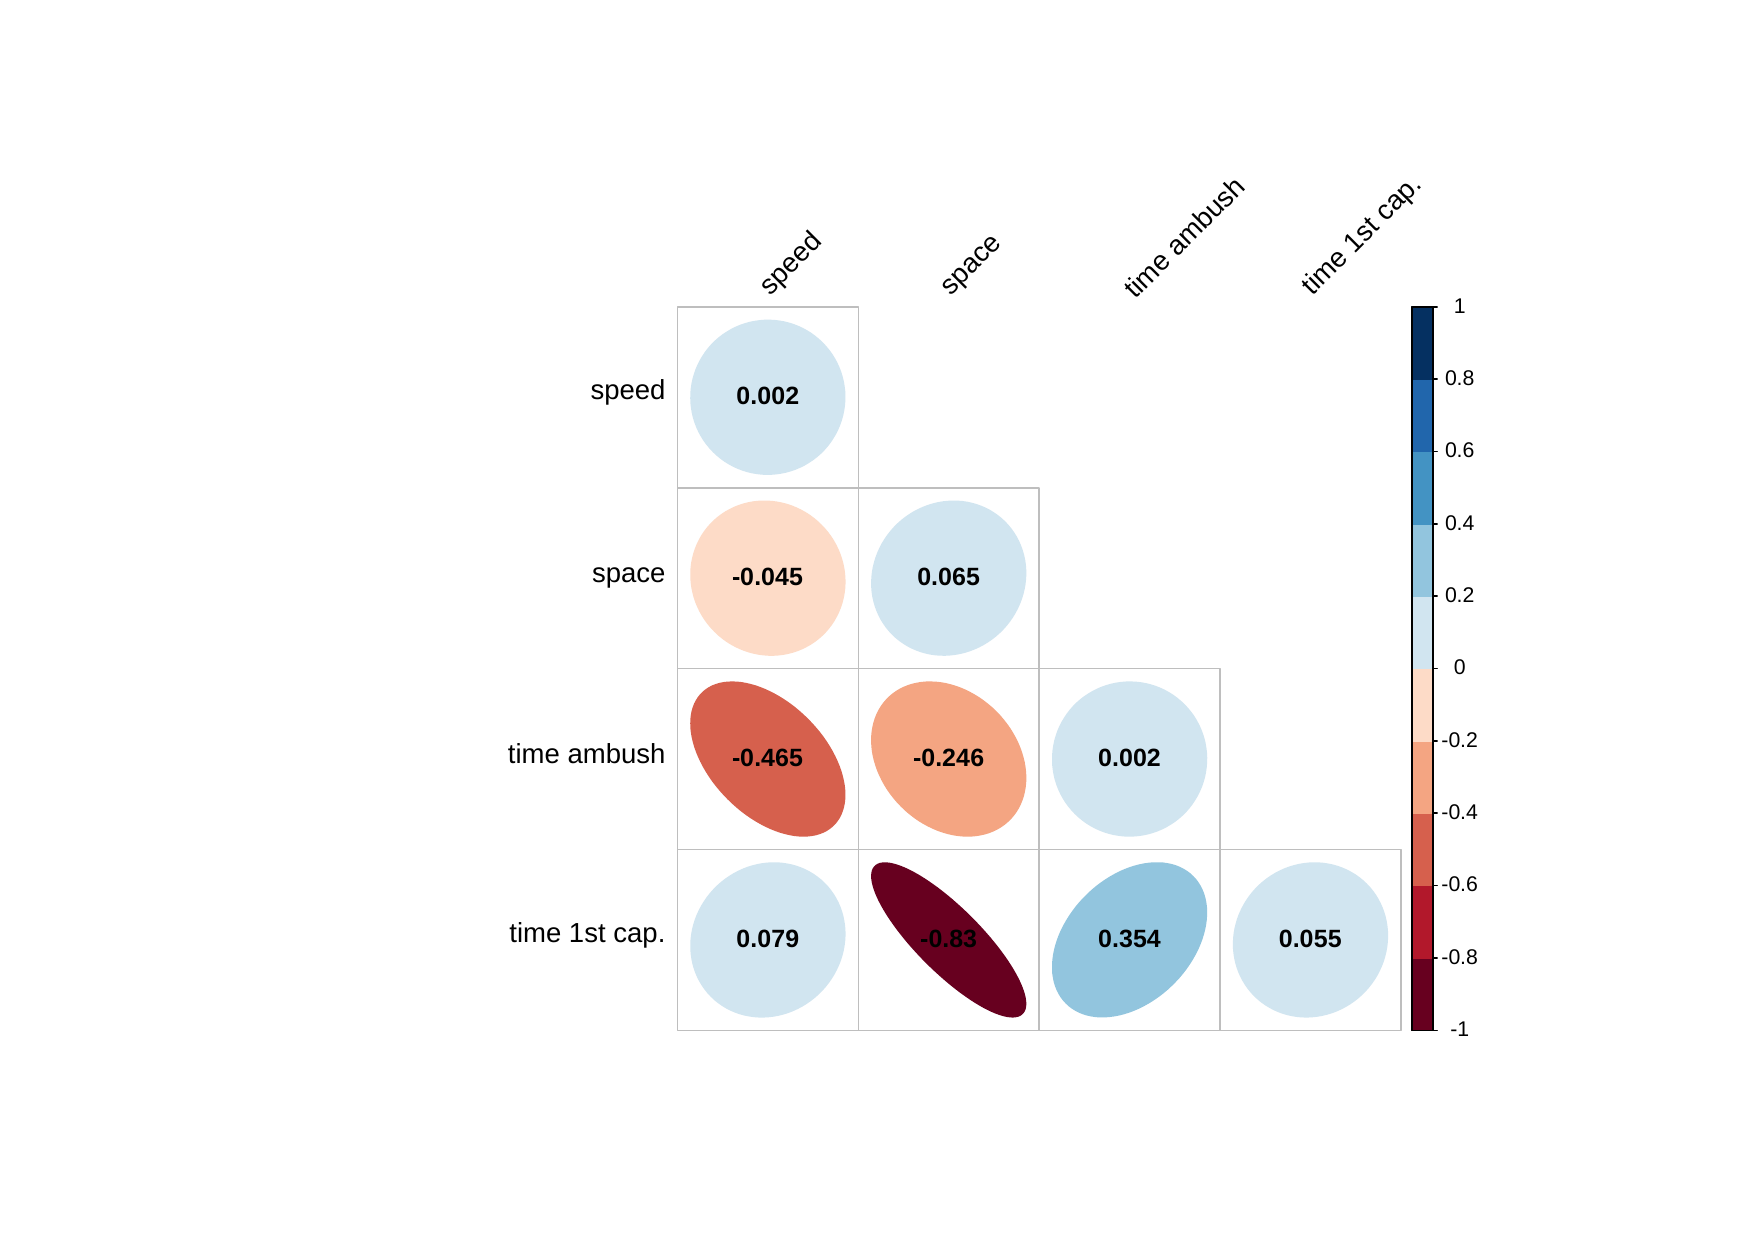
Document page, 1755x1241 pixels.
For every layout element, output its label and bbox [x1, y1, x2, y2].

text_box [127, 169, 1628, 1071]
